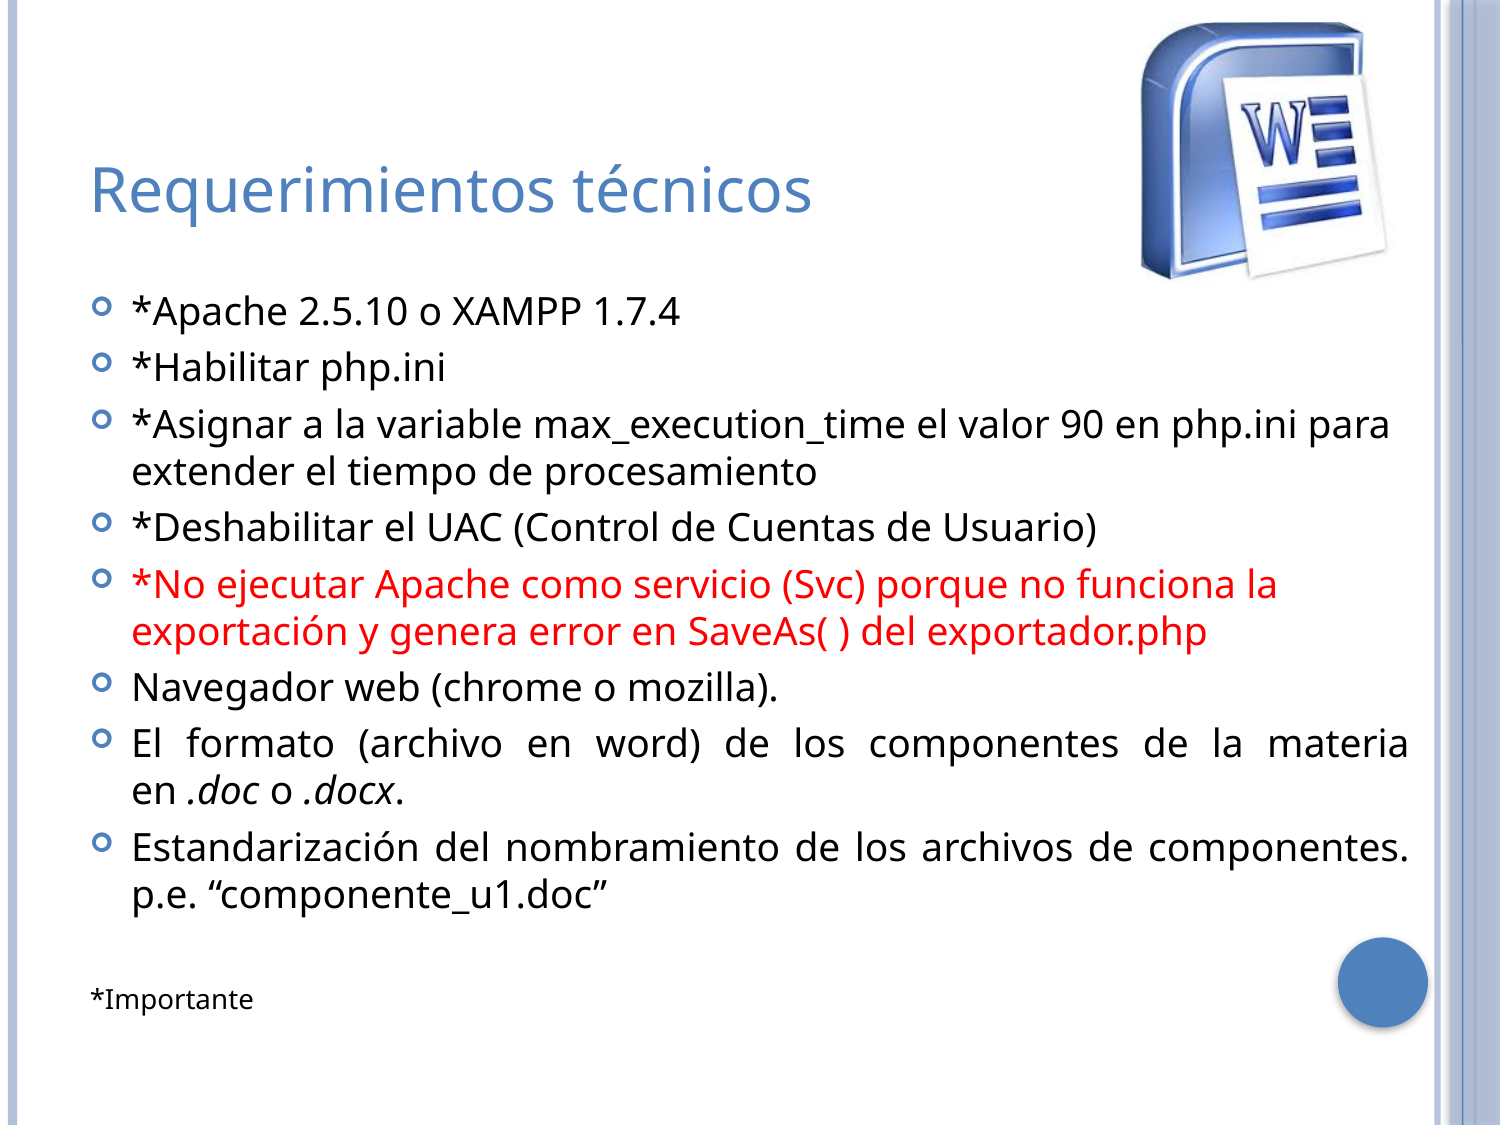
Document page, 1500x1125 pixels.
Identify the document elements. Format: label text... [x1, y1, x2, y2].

list *Apache 2.5.10 o XAMPP 1.7.4 *Habilitar php.ini *Asignar a la variable max_execution_time el valor 90 en php.ini para extender el tiempo de procesamiento *Deshabilitar el UAC (Control de Cuentas de Usuario) *No ejecutar Apache como servicio (Svc) porque no funciona la exportación y genera error en SaveAs( ) del exportador.php Navegador web (chrome o mozilla). El formato (archivo en word) de los componentes de la materia en .doc o .docx. Estandarización del nombramiento de los archivos de componentes. p.e. “componente_u1.doc” *Importante [75, 278, 1425, 1024]
picture [1139, 21, 1401, 283]
title Requerimientos técnicos [75, 45, 1133, 233]
